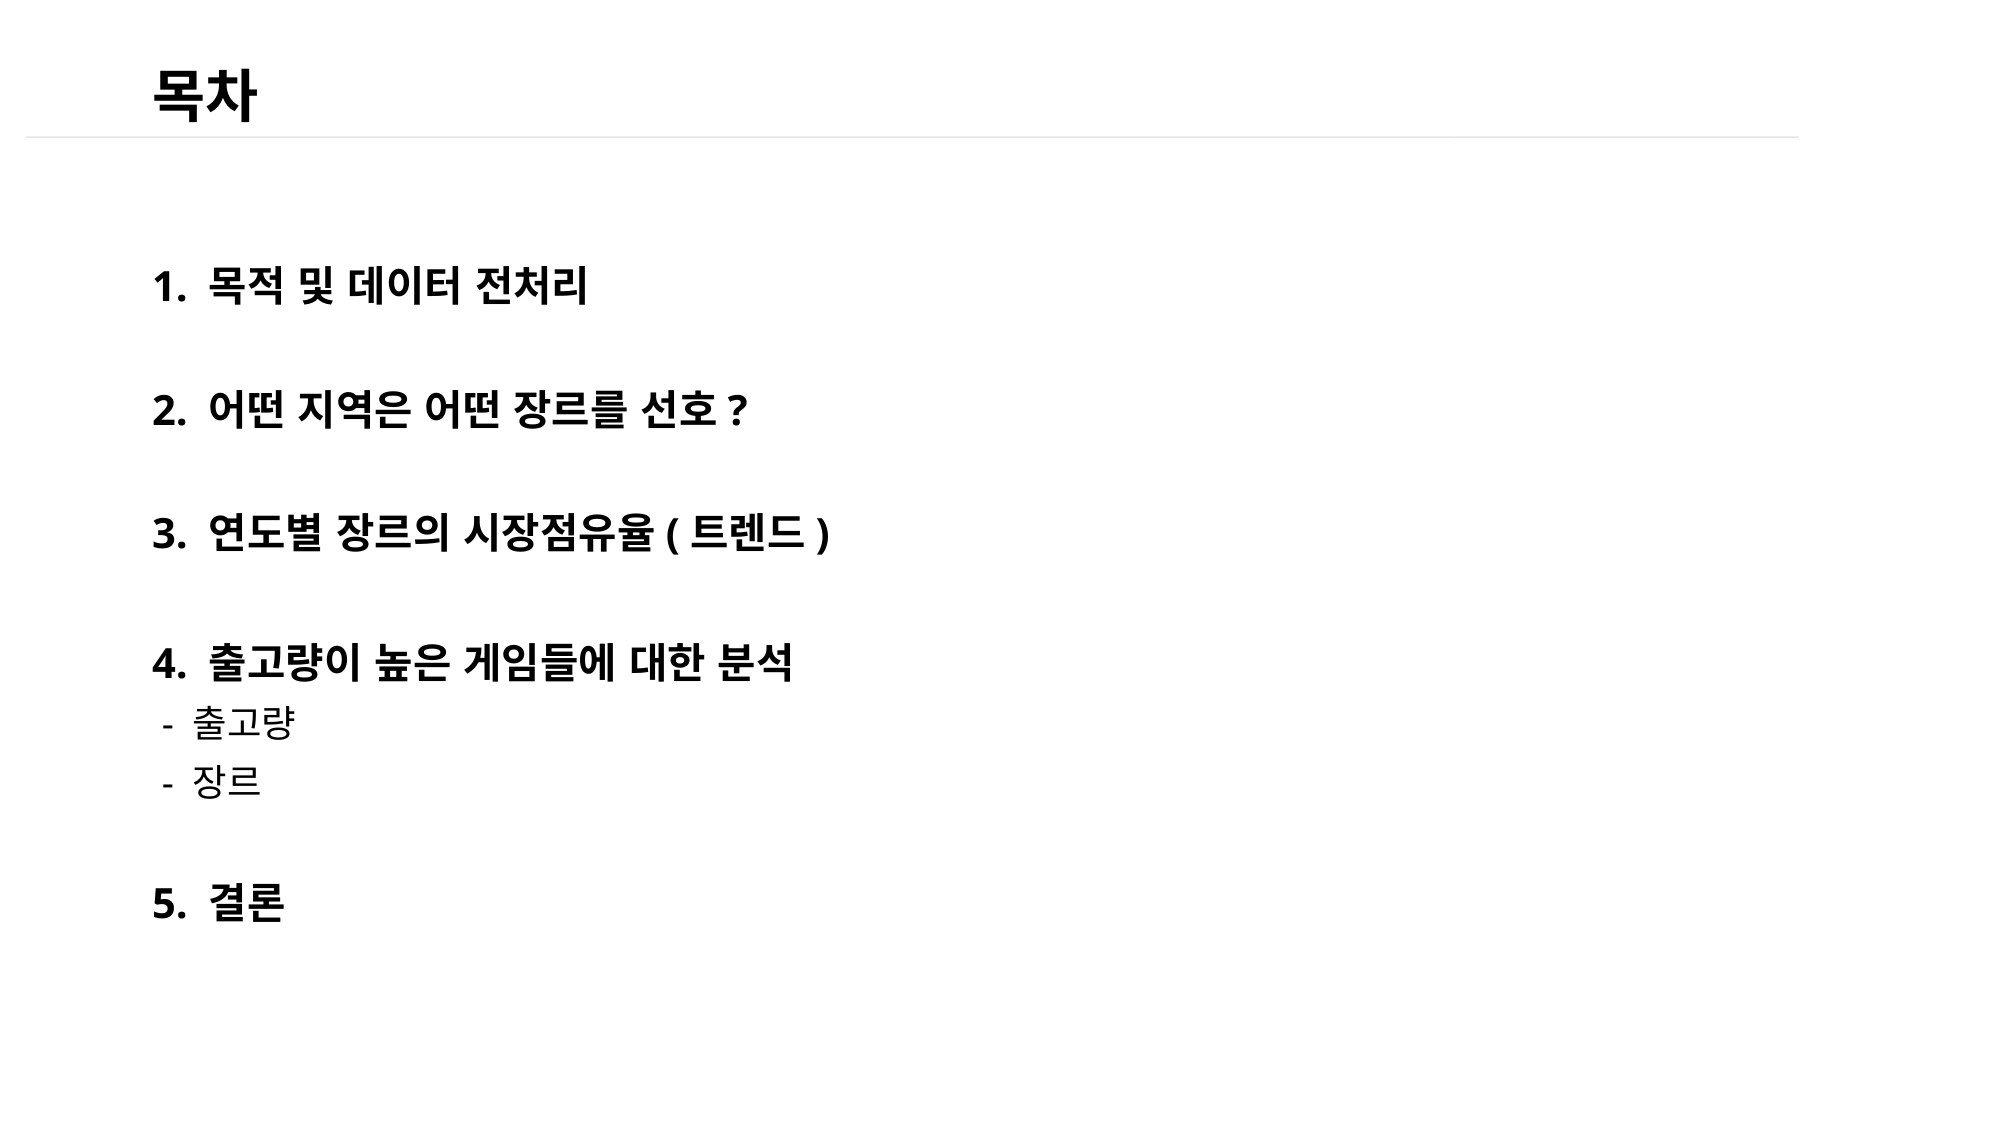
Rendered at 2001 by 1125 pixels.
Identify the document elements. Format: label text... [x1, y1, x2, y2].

title 목차 [137, 59, 1863, 138]
text_box 1. 목적 및 데이터 전처리 2. 어떤 지역은 어떤 장르를 선호? 3. 연도별 장르의 시장점유율(트렌드) 4. 출고량이 높은 게임들에 대한 분석 - 출고량 - 장르 5. 결론 [137, 237, 1780, 935]
